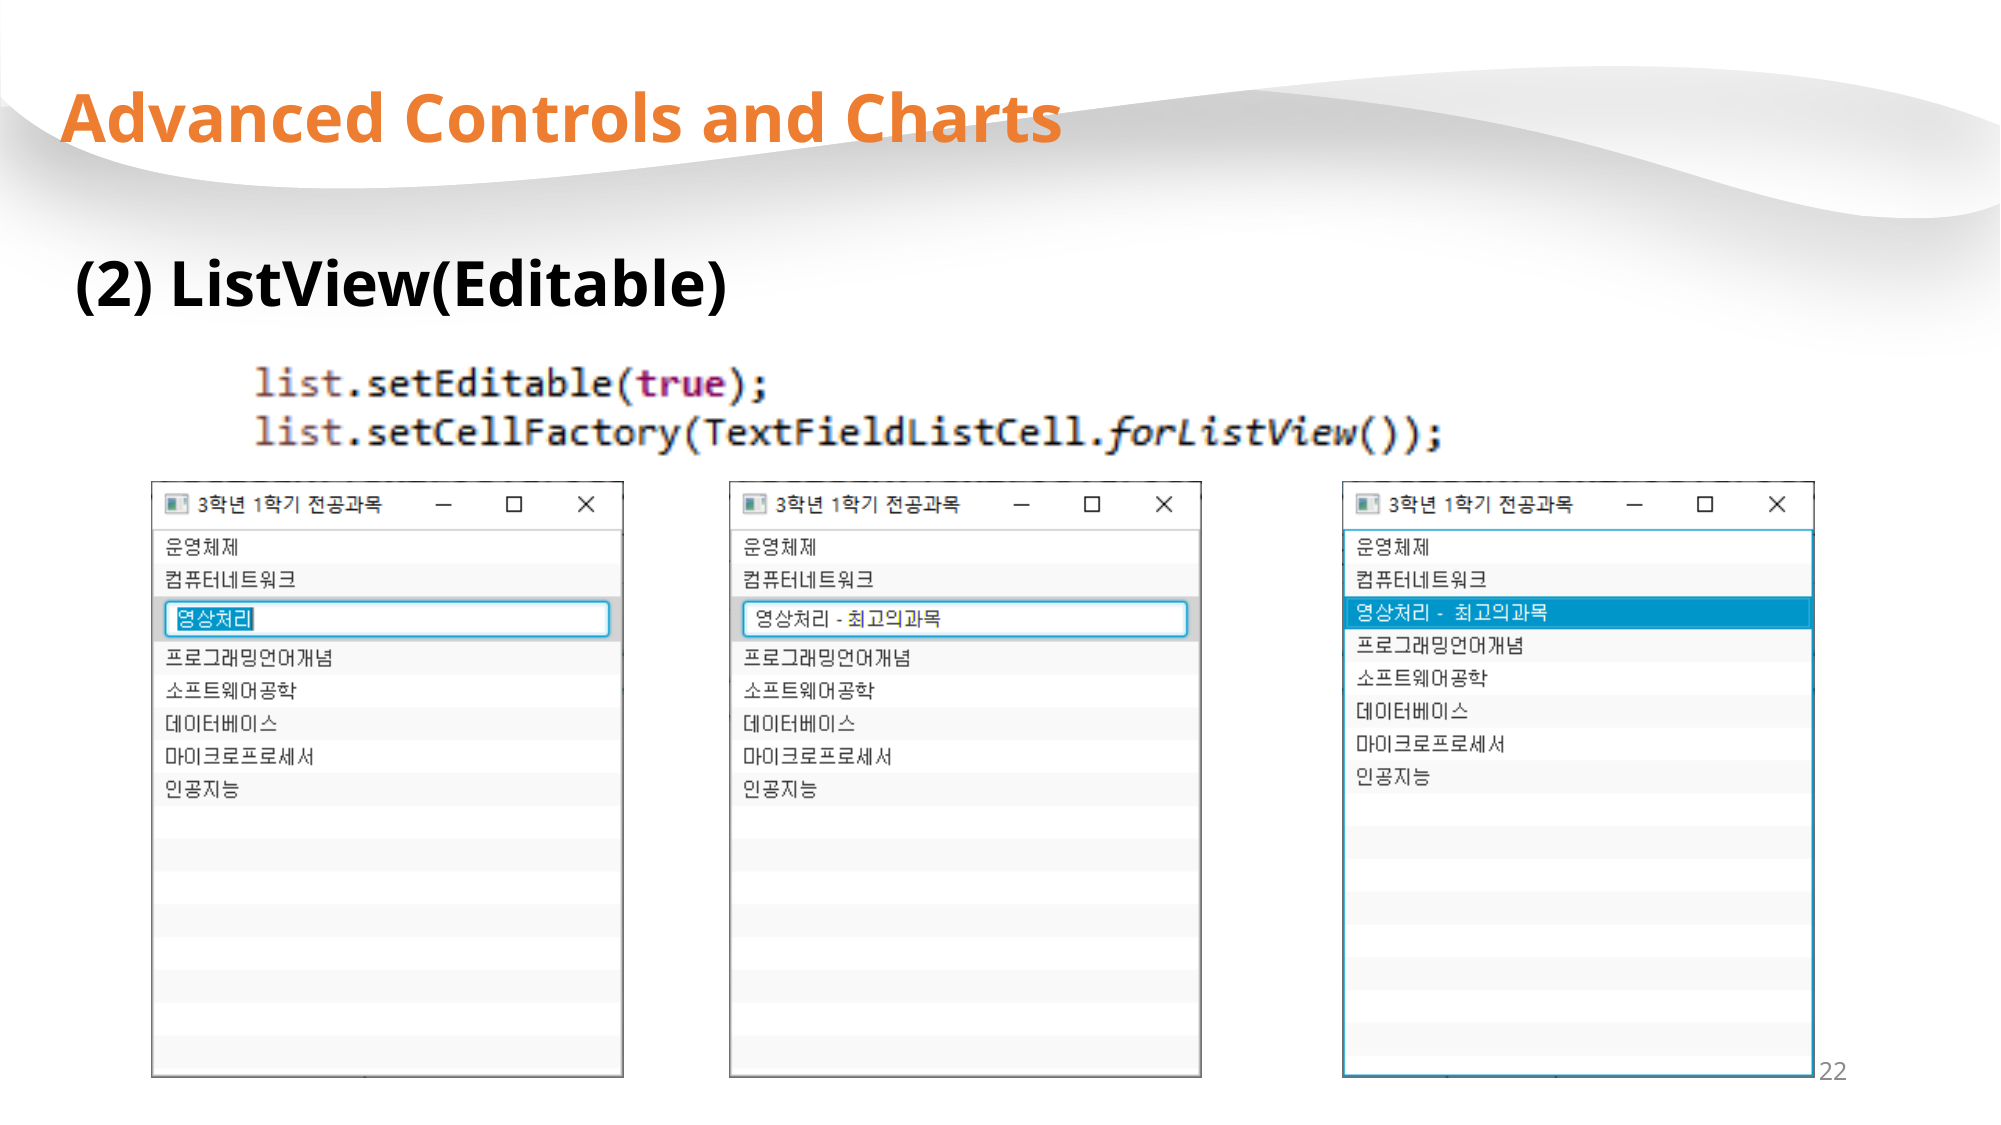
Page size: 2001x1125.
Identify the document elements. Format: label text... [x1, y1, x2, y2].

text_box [0, 0, 2000, 219]
slide_number 22 [1412, 1042, 1863, 1103]
text_box (2) ListView(Editable) [60, 236, 1838, 327]
picture [151, 365, 1815, 1079]
